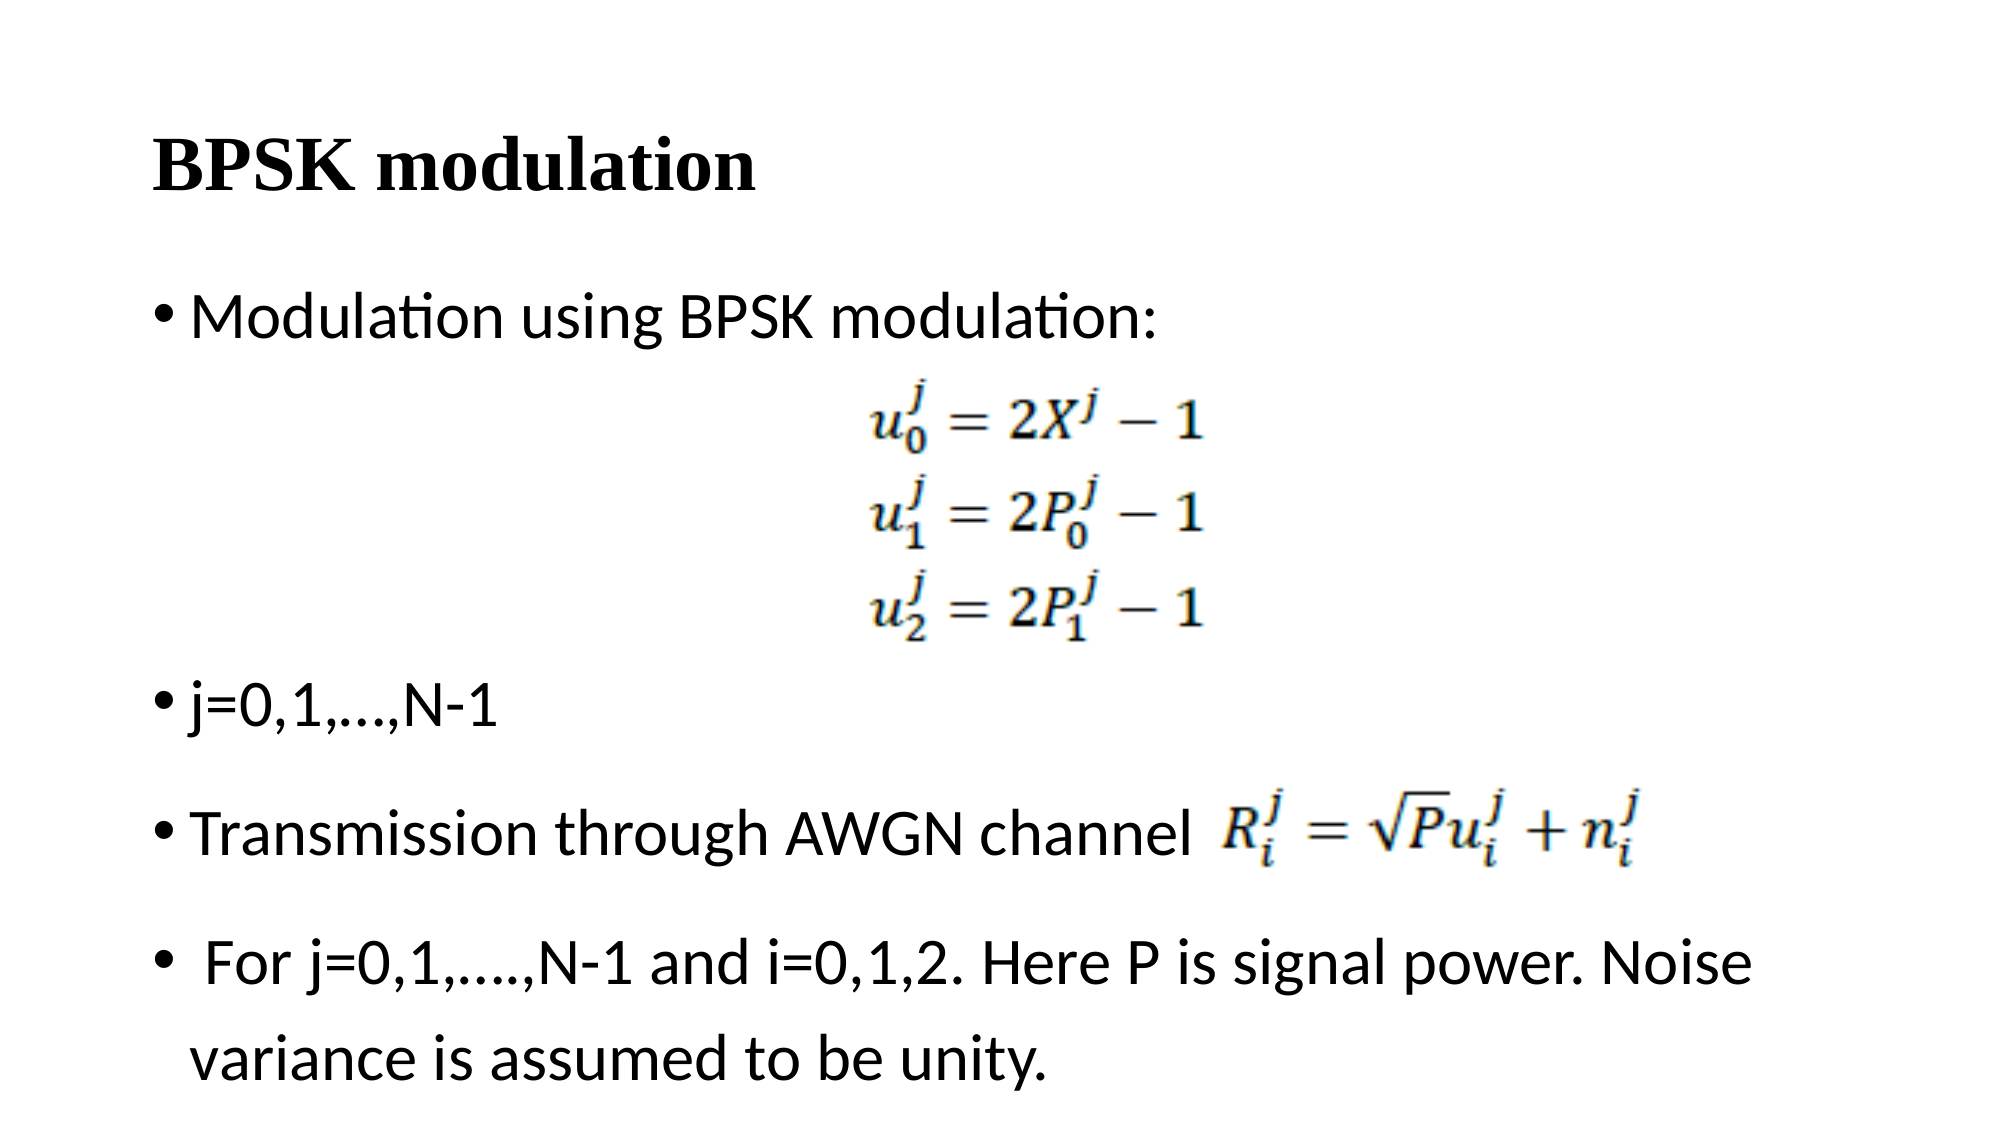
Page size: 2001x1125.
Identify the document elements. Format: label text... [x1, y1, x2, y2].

list Modulation using BPSK modulation: j=0,1,…,N-1 Transmission through AWGN channel For j=0,1,….,N-1 and i=0,1,2. Here P is signal power. Noise variance is assumed to be unity. [137, 248, 1863, 1068]
picture [1213, 774, 1655, 877]
picture [865, 371, 1214, 654]
title BPSK modulation [137, 59, 1863, 248]
